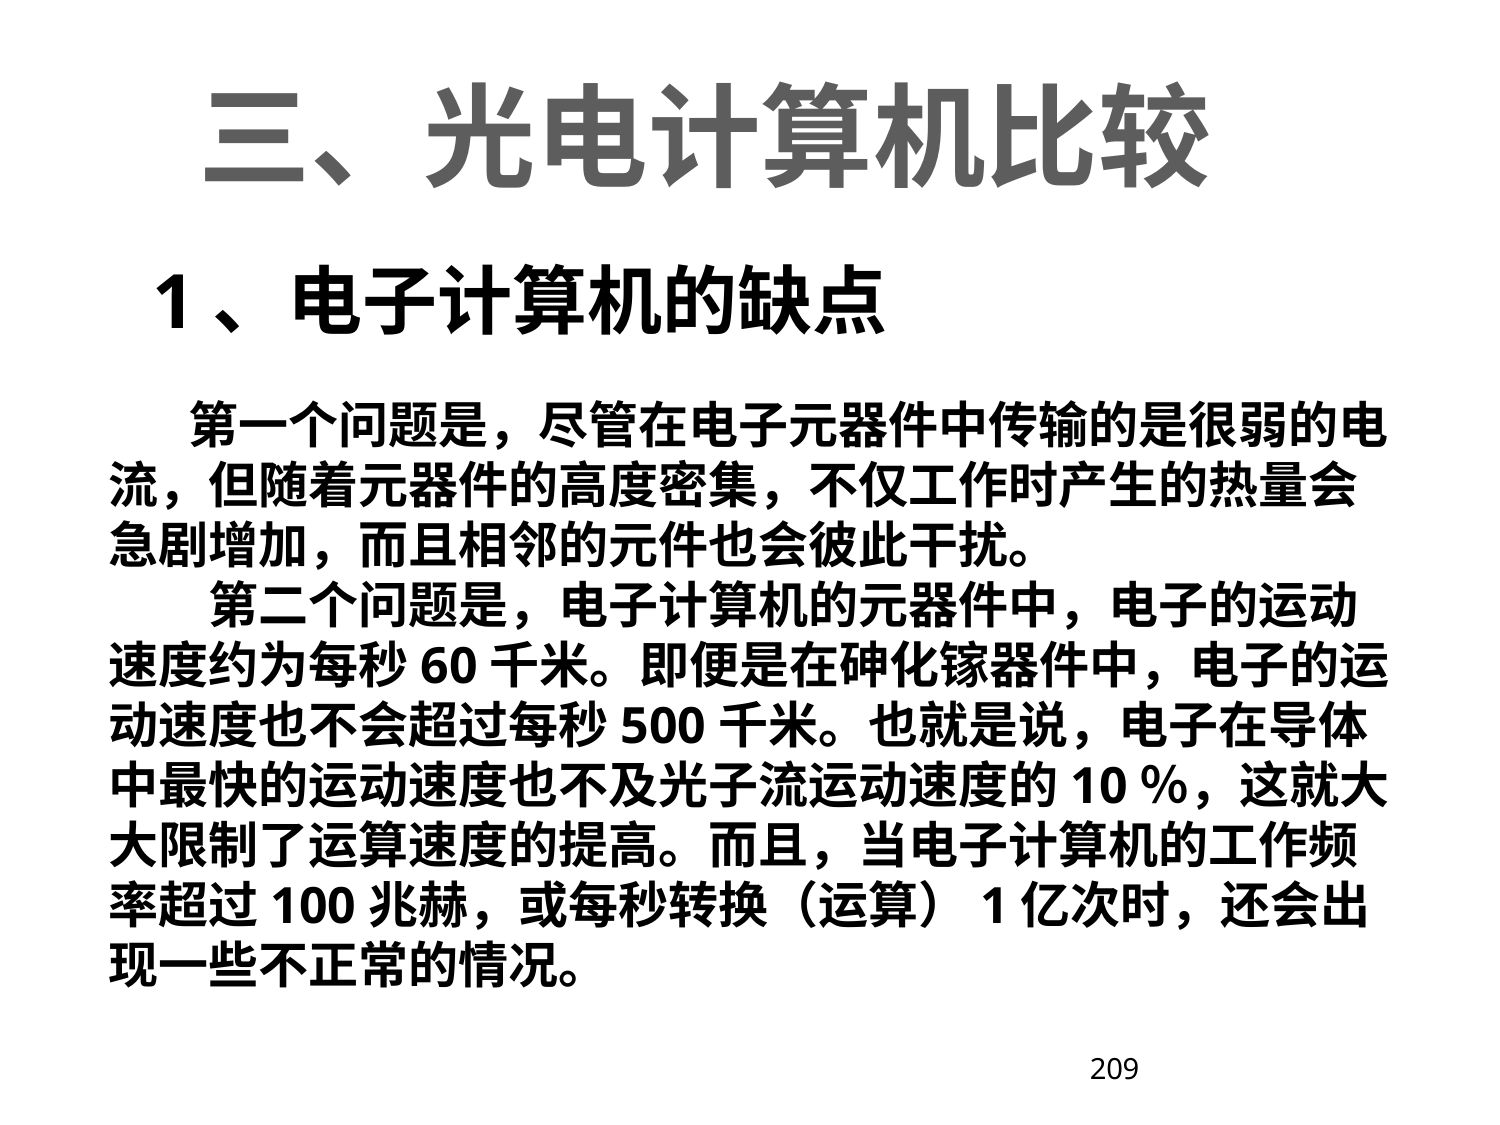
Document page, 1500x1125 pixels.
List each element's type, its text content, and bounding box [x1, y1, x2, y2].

text_box 1、电子计算机的缺点 [137, 246, 903, 351]
text_box 第一个问题是，尽管在电子元器件中传输的是很弱的电流，但随着元器件的高度密集，不仅工作时产生的热量会急剧增加，而且相邻的元件也会彼此干扰。 第二个问题是，电子计算机的元器件中，电子的运动速度约为每秒60千米。即便是在砷化镓器件中，电子的运动速度也不会超过每秒500千米。也就是说，电子在导体中最快的运动速度也不及光子流运动速度的10％，这就大大限制了运算速度的提高。而且，当电子计算机的工作频率超过100兆赫，或每秒转换（运算）1亿次时，还会出现一些不正常的情况。 [93, 386, 1418, 1002]
text_box 三、光电计算机比较 [183, 58, 1226, 209]
slide_number 209 [1074, 1042, 1425, 1103]
